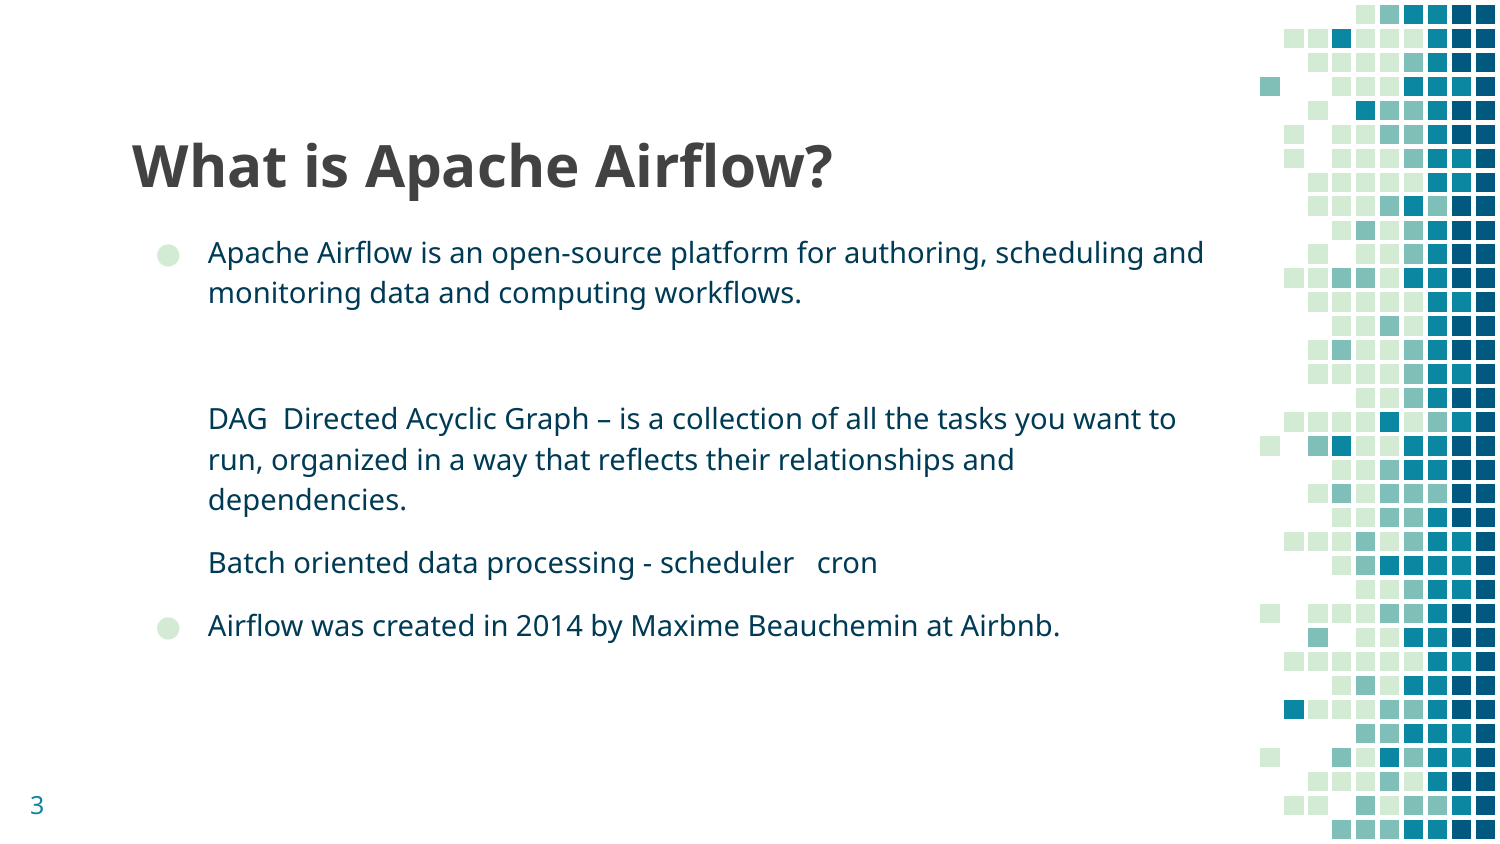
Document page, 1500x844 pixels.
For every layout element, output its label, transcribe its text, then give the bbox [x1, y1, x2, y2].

list Apache Airflow is an open-source platform for authoring, scheduling and monitoring data and computing workflows. DAG Directed Acyclic Graph – is a collection of all the tasks you want to run, organized in a way that reflects their relationships and dependencies. Batch oriented data processing - scheduler cron Airflow was created in 2014 by Maxime Beauchemin at Airbnb. [117, 214, 1227, 749]
title What is Apache Airflow? [117, 59, 1227, 214]
slide_number ‹#› [15, 774, 105, 839]
